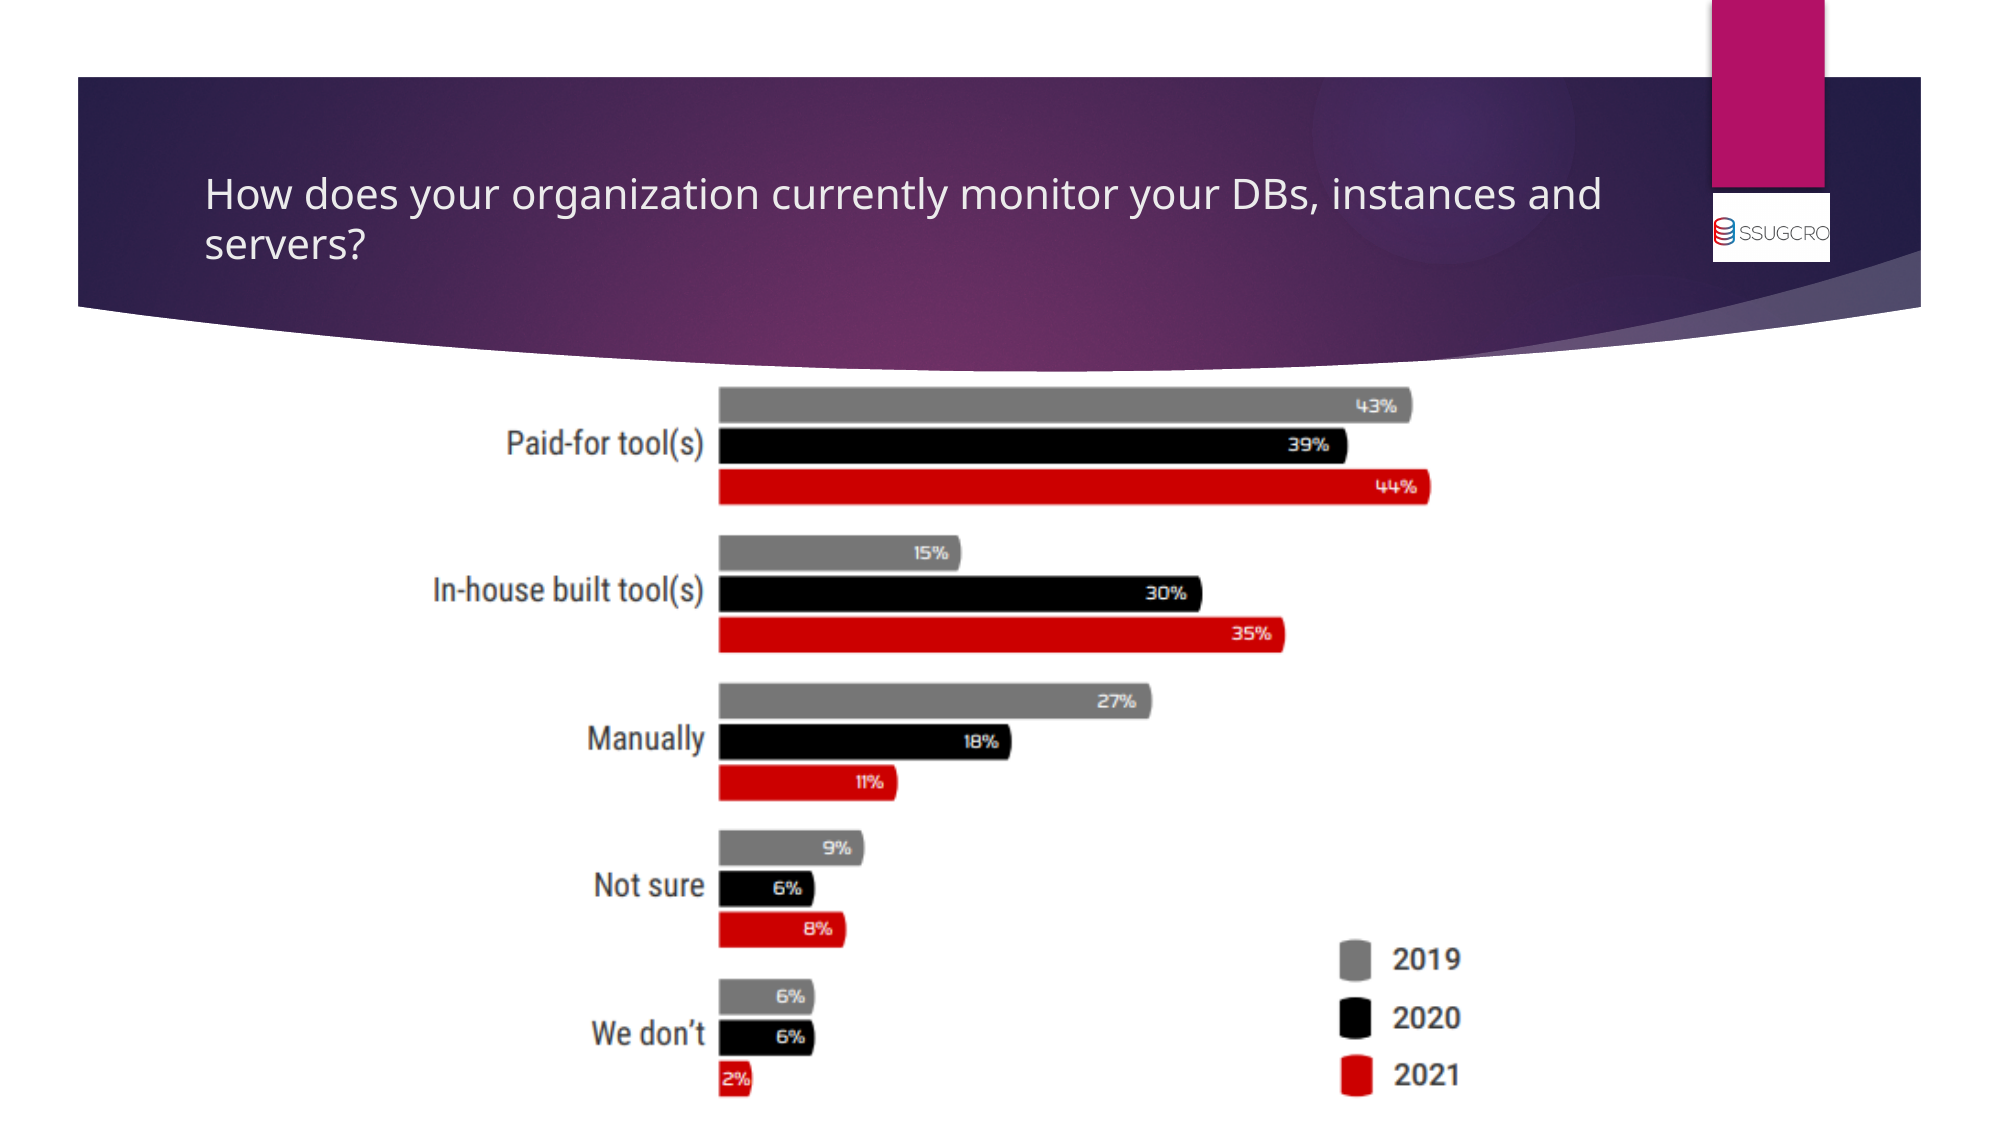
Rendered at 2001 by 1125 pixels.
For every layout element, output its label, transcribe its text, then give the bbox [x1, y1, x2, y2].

title How does your organization currently monitor your DBs, instances and servers? [189, 159, 1627, 276]
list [424, 377, 1474, 1115]
picture [1712, 193, 1830, 263]
